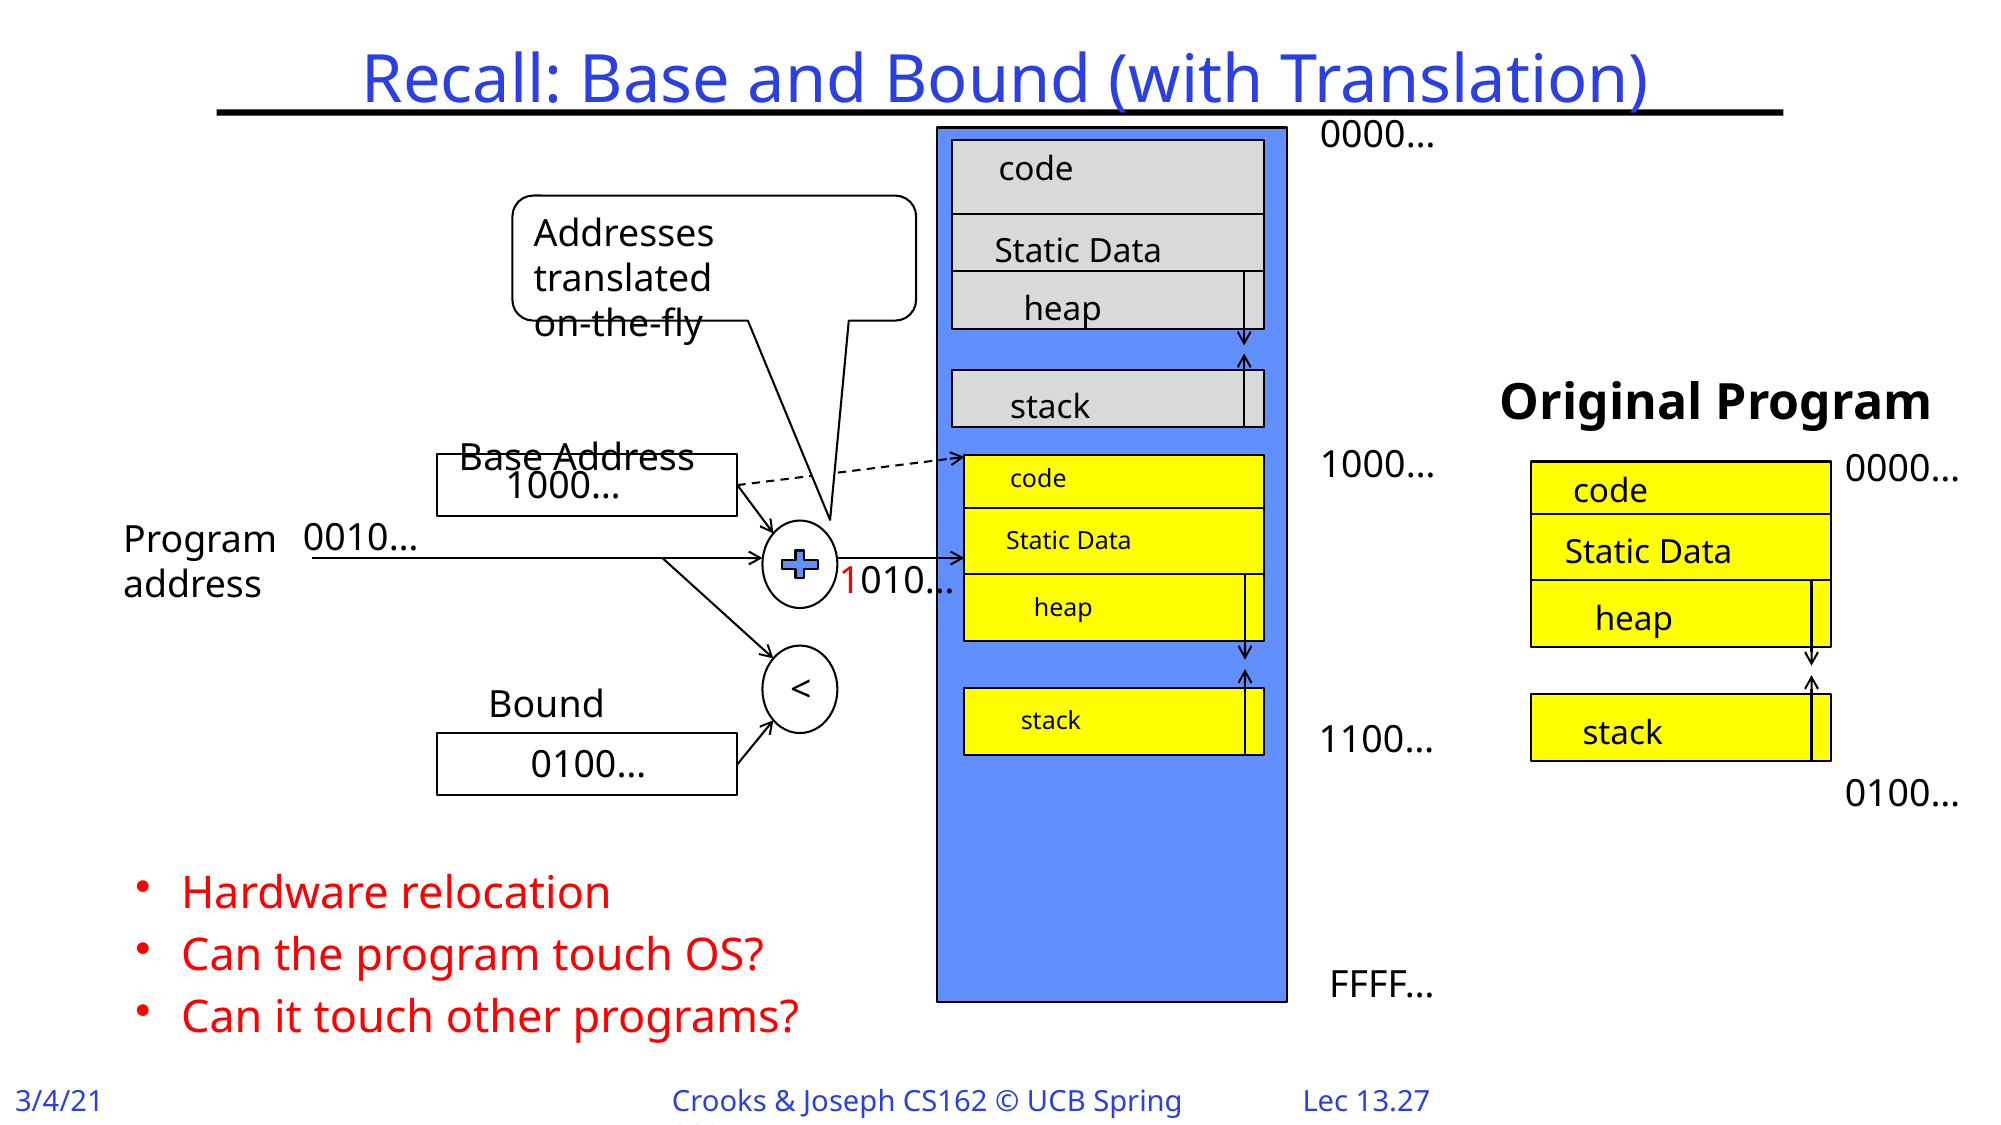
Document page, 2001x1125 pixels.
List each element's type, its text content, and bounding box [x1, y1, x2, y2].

text_box [937, 127, 1288, 1003]
text_box Program address [108, 507, 292, 613]
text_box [737, 719, 774, 765]
text_box 1000… [490, 453, 637, 514]
text_box 0000… [1830, 436, 1976, 497]
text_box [662, 557, 774, 659]
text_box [737, 484, 774, 534]
text_box [842, 559, 961, 609]
text_box 1000… [1305, 432, 1451, 493]
title Recall: Base and Bound (with Translation) [249, 37, 1763, 125]
text_box 0100… [515, 732, 662, 793]
text_box 0010… [288, 505, 434, 566]
text_box [437, 453, 738, 517]
text_box [763, 520, 835, 609]
text_box Original Program [1485, 362, 1948, 438]
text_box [1530, 461, 1831, 761]
text_box FFFF… [1314, 952, 1450, 1013]
text_box [437, 732, 738, 796]
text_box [963, 455, 1265, 755]
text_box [951, 139, 1265, 434]
text_box Base Address [443, 425, 710, 453]
text_box 0100… [1830, 761, 1976, 822]
text_box [777, 645, 826, 657]
text_box < [775, 657, 827, 718]
list Hardware relocation Can the program touch OS? Can it touch other programs? [120, 862, 996, 1050]
text_box 0000… [1305, 102, 1451, 163]
text_box 1010… [824, 548, 958, 609]
text_box [762, 659, 838, 734]
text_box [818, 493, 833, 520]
text_box Bound [473, 672, 637, 733]
text_box 1100… [1303, 708, 1450, 768]
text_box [737, 456, 965, 486]
text_box Addresses translated on-the-fly [512, 195, 917, 455]
